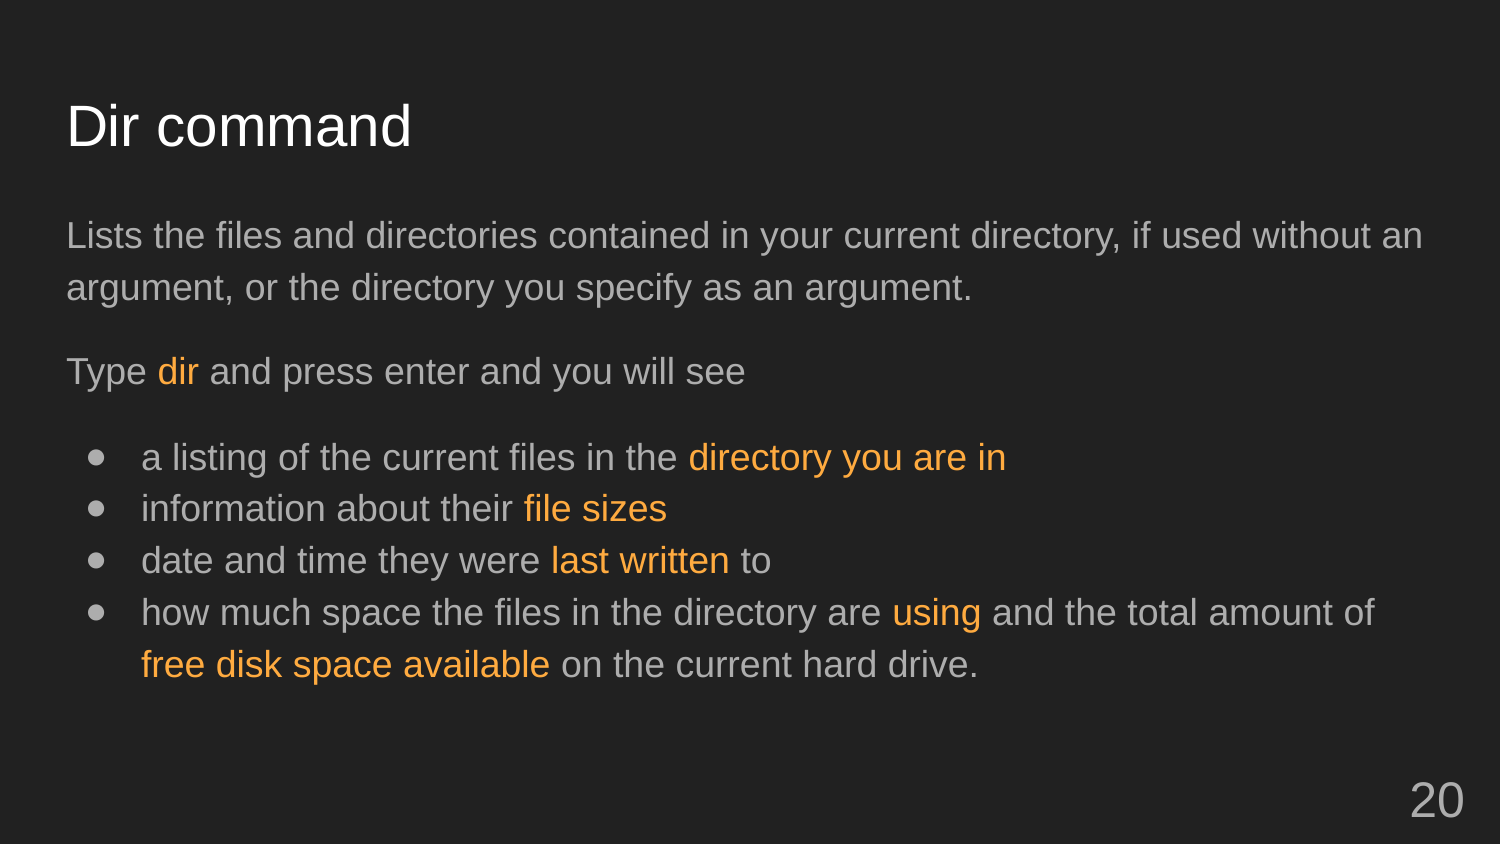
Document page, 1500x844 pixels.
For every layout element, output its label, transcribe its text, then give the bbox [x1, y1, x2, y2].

list Lists the files and directories contained in your current directory, if used without an argument, or the directory you specify as an argument. Type dir and press enter and you will see a listing of the current files in the directory you are in information about their file sizes date and time they were last written to how much space the files in the directory are using and the total amount of free disk space available on the current hard drive. [51, 189, 1449, 750]
title Dir command [51, 72, 1449, 167]
slide_number ‹#› [1389, 764, 1480, 830]
